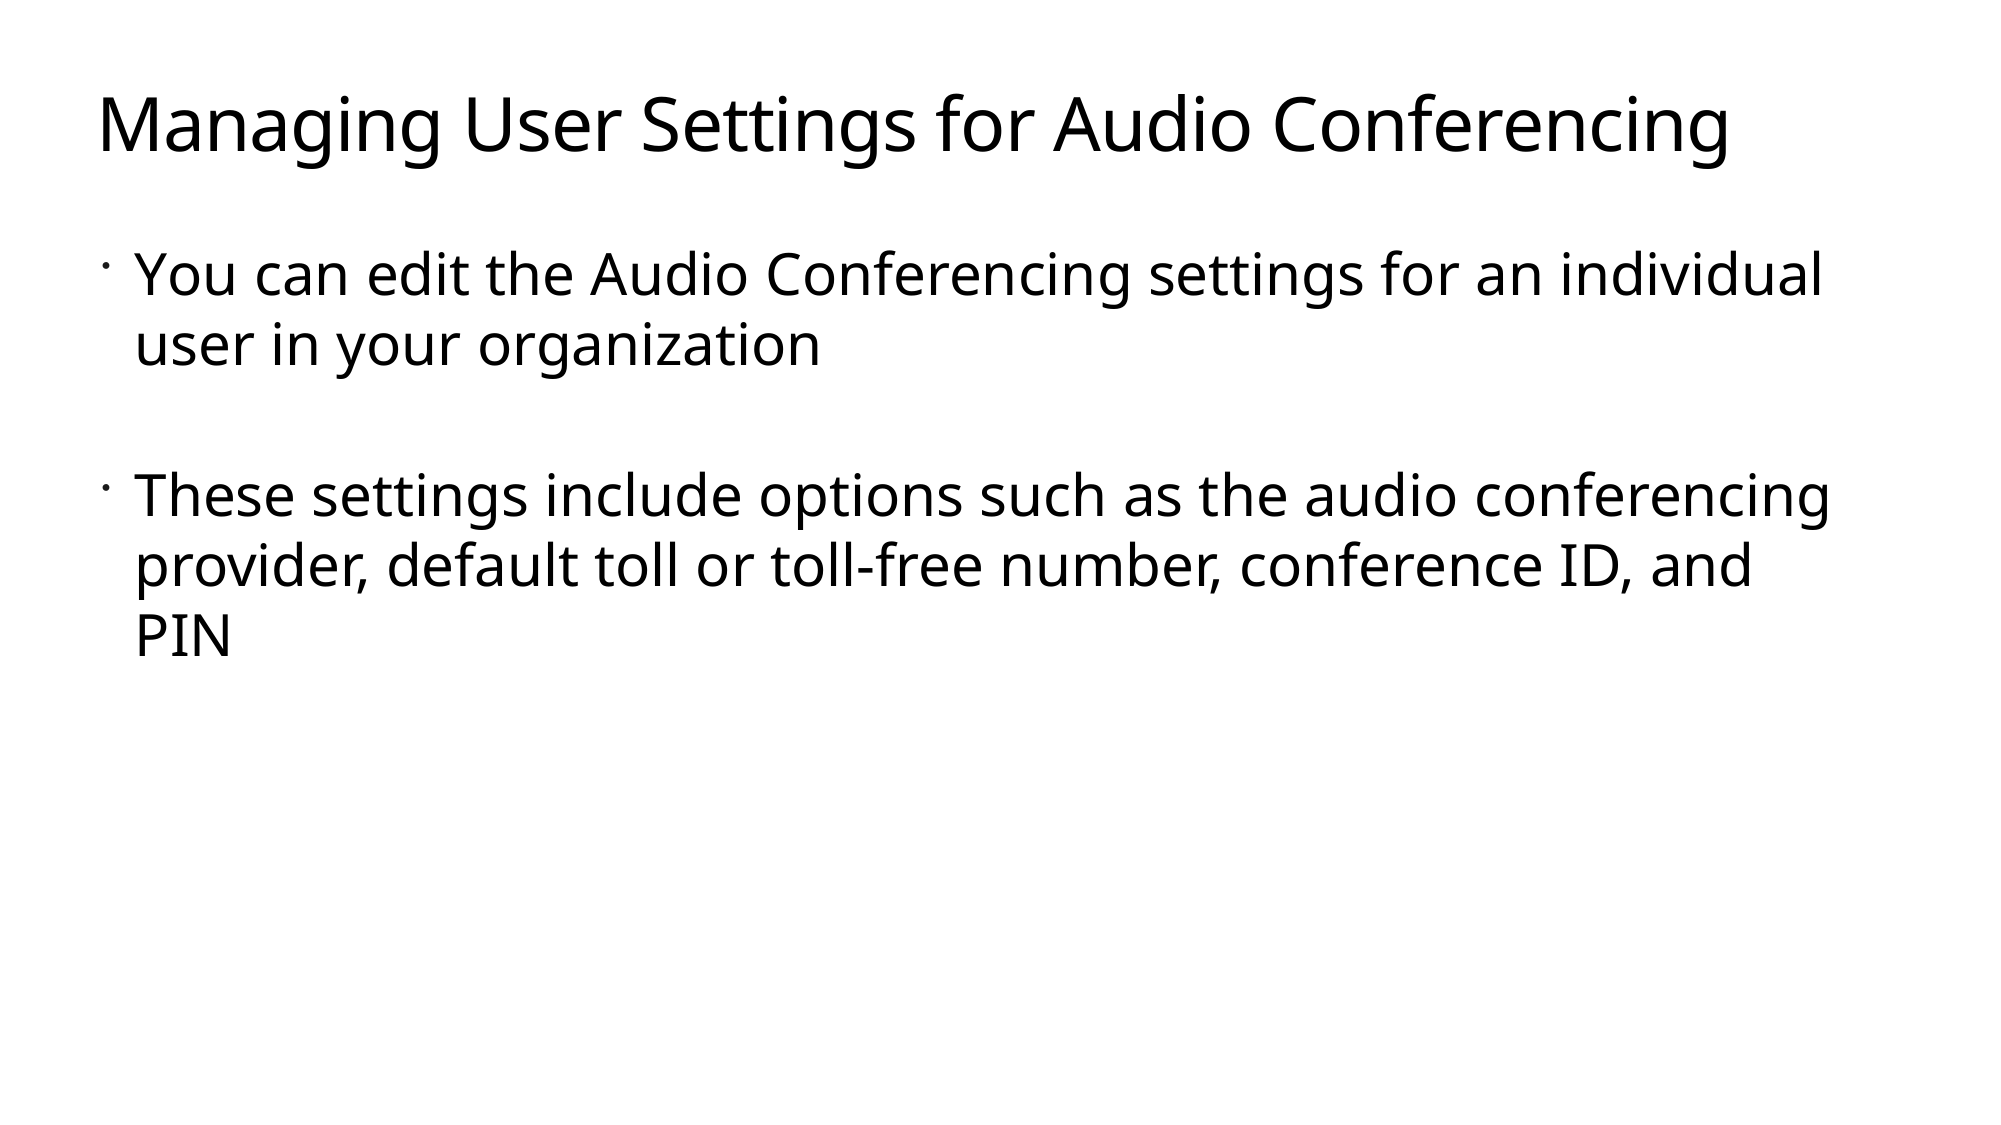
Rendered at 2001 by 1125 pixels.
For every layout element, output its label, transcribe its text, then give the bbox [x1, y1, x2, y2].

title Managing User Settings for Audio Conferencing [96, 76, 1904, 168]
list You can edit the Audio Conferencing settings for an individual user in your organization These settings include options such as the audio conferencing provider, default toll or toll-free number, conference ID, and PIN [97, 236, 1846, 888]
